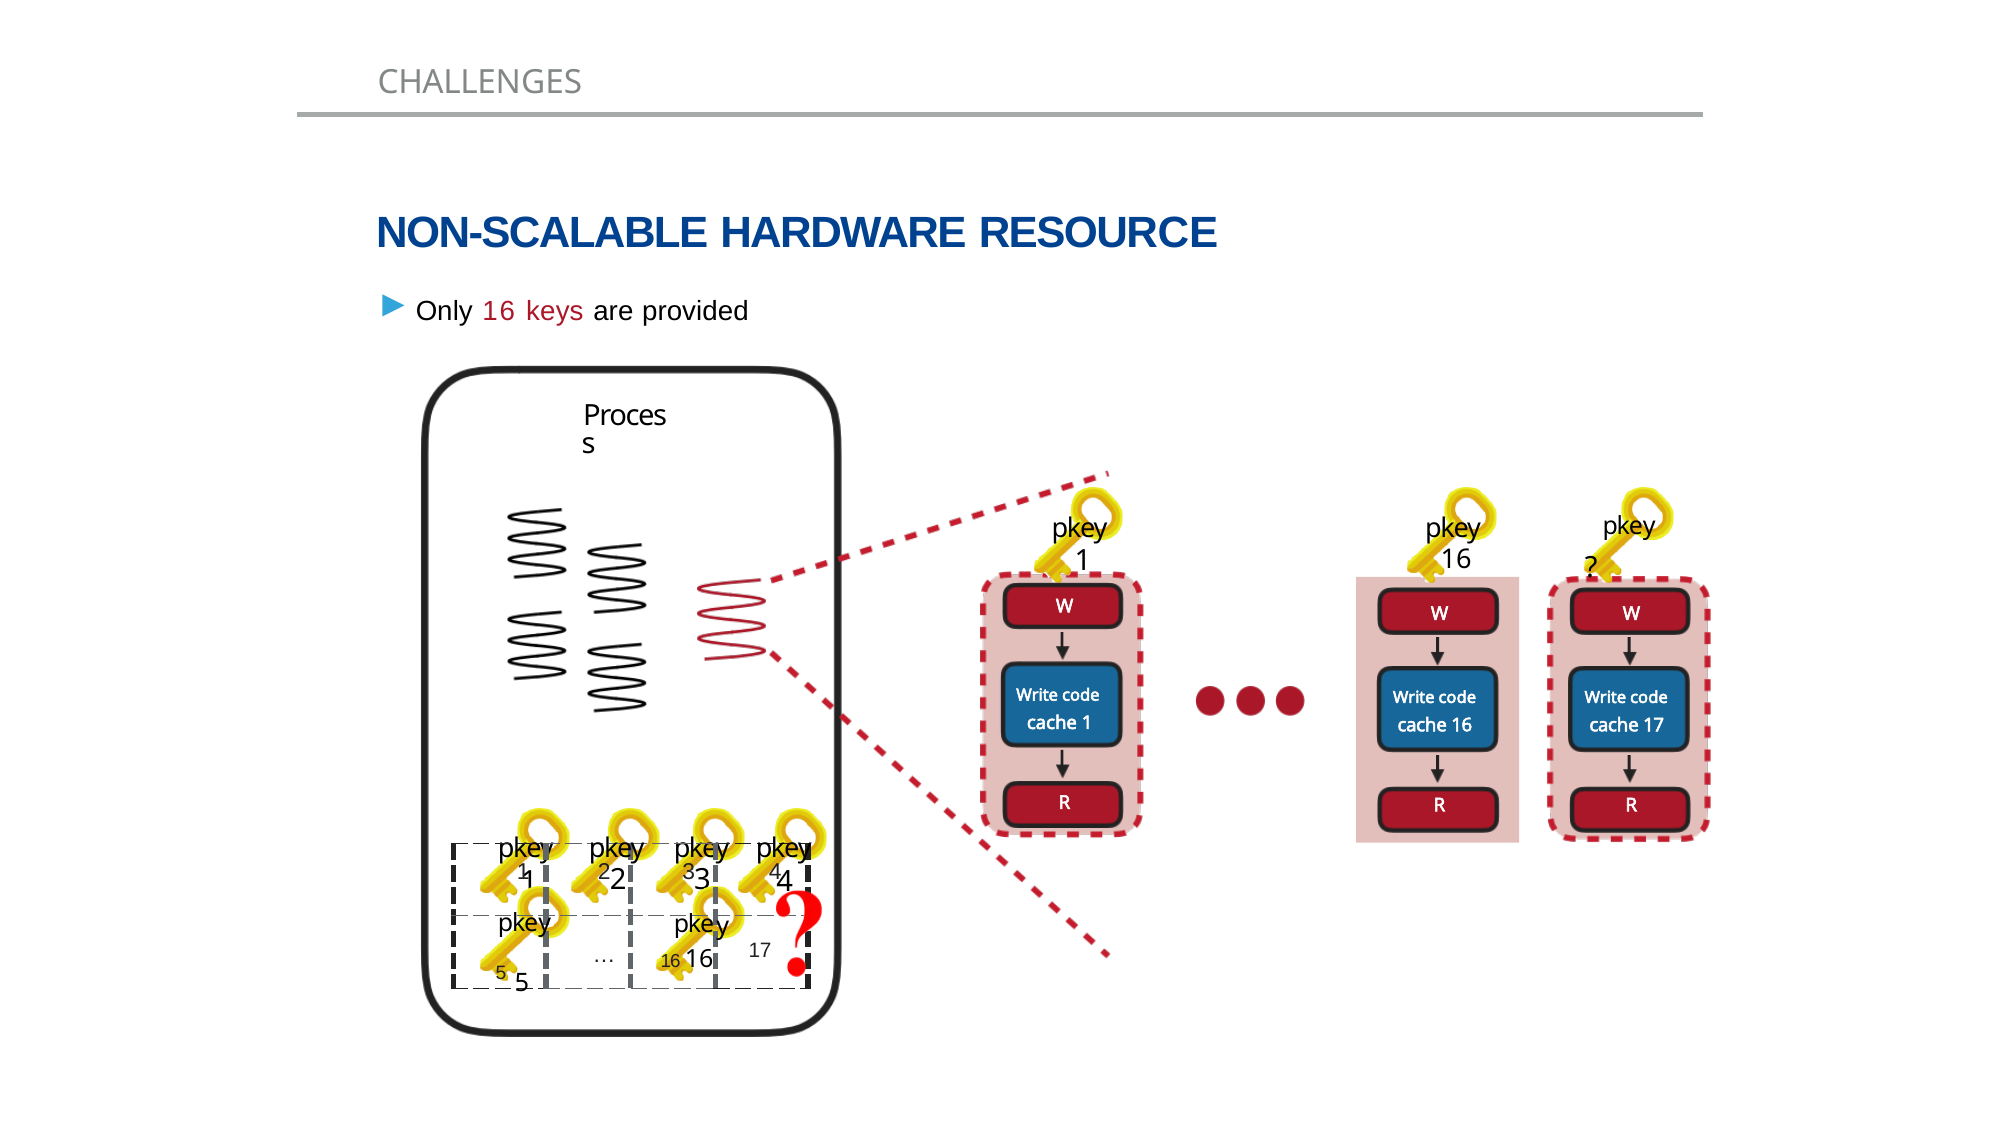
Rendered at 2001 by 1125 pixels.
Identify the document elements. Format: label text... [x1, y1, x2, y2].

text_box NON-SCALABLE HARDWARE RESOURCE ▸ Only 16 keys are provided [374, 193, 1219, 340]
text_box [1000, 580, 1126, 630]
text_box CHALLENGES [376, 65, 601, 100]
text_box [1406, 485, 1498, 583]
picture [1274, 685, 1307, 717]
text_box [1032, 485, 1125, 580]
picture [419, 365, 1144, 1038]
picture [1234, 685, 1267, 717]
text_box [1000, 779, 1126, 828]
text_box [1583, 485, 1675, 583]
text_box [1547, 576, 1711, 843]
picture [1194, 685, 1227, 717]
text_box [1355, 576, 1520, 843]
